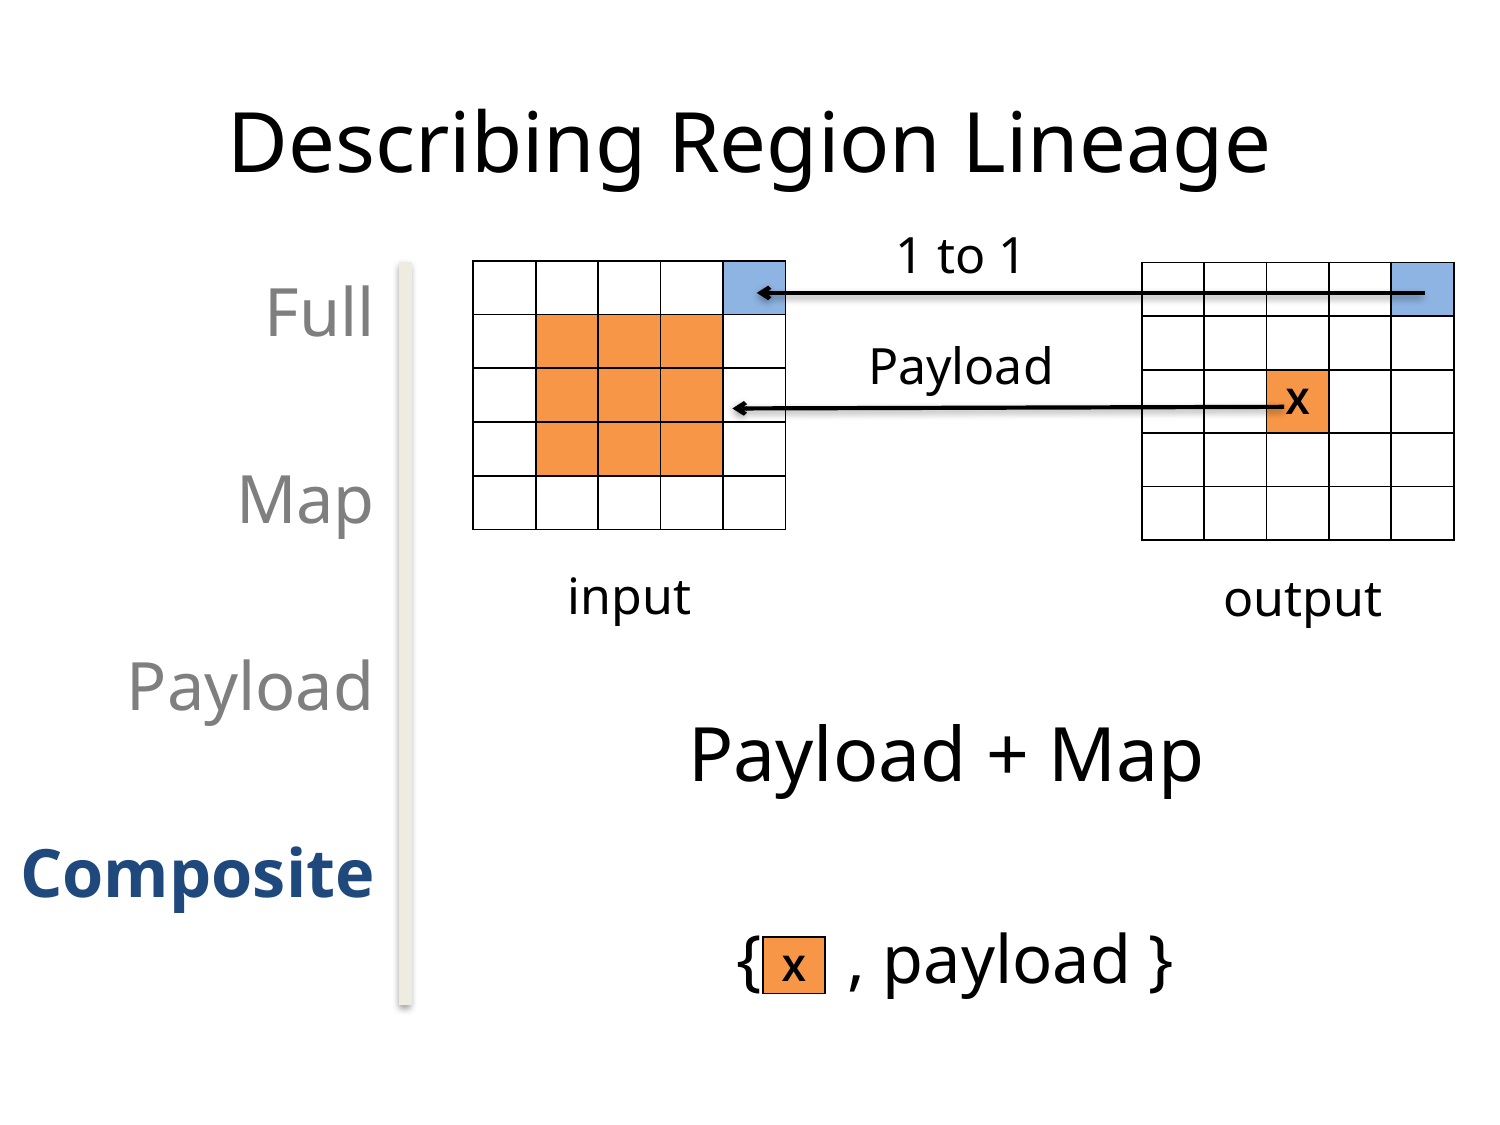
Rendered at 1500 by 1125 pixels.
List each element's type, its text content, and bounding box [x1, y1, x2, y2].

table_cell [724, 315, 785, 367]
table_cell [1392, 371, 1453, 432]
table_header [1330, 263, 1390, 290]
table_cell [537, 423, 597, 475]
table_cell [474, 369, 535, 421]
table_cell [474, 423, 535, 475]
table_cell [1392, 487, 1453, 539]
table_cell [1143, 371, 1203, 403]
table_cell [1392, 434, 1453, 486]
table_cell [1143, 487, 1203, 539]
table_cell [474, 315, 535, 367]
table_header [537, 262, 597, 314]
table_cell X [1267, 371, 1328, 432]
table_header [724, 262, 785, 314]
table_header [1143, 304, 1203, 315]
table_cell [1330, 317, 1390, 369]
table_header [1143, 263, 1203, 290]
table_cell [1392, 317, 1453, 369]
table_cell [1205, 434, 1266, 486]
table_cell [661, 369, 722, 421]
table_cell [599, 423, 660, 475]
table_header [1267, 263, 1328, 290]
table_cell [1143, 419, 1203, 432]
text_box input [552, 557, 706, 632]
table_cell [724, 423, 785, 475]
table_cell [1205, 419, 1266, 432]
table_cell [661, 477, 722, 529]
table_cell [599, 369, 660, 421]
table_header X [764, 938, 824, 993]
text_box Full Map Payload Composite [0, 262, 390, 1005]
table_header [1205, 304, 1266, 315]
table_cell [1143, 434, 1203, 486]
table_cell [1205, 317, 1266, 369]
table_cell [1267, 317, 1328, 369]
table_cell [537, 315, 597, 367]
table_cell [724, 369, 785, 421]
text_box 1 to 1 [880, 215, 1042, 291]
table_header [1205, 263, 1266, 290]
table_cell [1267, 487, 1328, 539]
table_cell [537, 477, 597, 529]
table_header [661, 262, 722, 314]
text_box Payload [853, 327, 1069, 403]
table_header [1267, 304, 1328, 315]
table_cell [661, 315, 722, 367]
table_header [599, 262, 660, 314]
table_cell [724, 477, 785, 529]
text_box Payload + Map [673, 698, 1221, 804]
table_cell [1143, 317, 1203, 369]
table_header [1330, 304, 1390, 315]
table_cell [1330, 487, 1390, 539]
table_cell [599, 477, 660, 529]
table_cell [1205, 371, 1266, 403]
table_cell [537, 369, 597, 421]
table_cell [1330, 434, 1390, 486]
table_cell [599, 315, 660, 367]
text_box output [1208, 559, 1398, 634]
table_header [1392, 263, 1453, 315]
table_cell [1205, 487, 1266, 539]
table_cell [1330, 371, 1390, 432]
table_cell [661, 423, 722, 475]
table_cell [474, 477, 535, 529]
table_header [474, 262, 535, 314]
title Describing Region Lineage [75, 45, 1425, 233]
text_box { , payload } [704, 909, 1190, 1005]
table_cell [1267, 434, 1328, 486]
